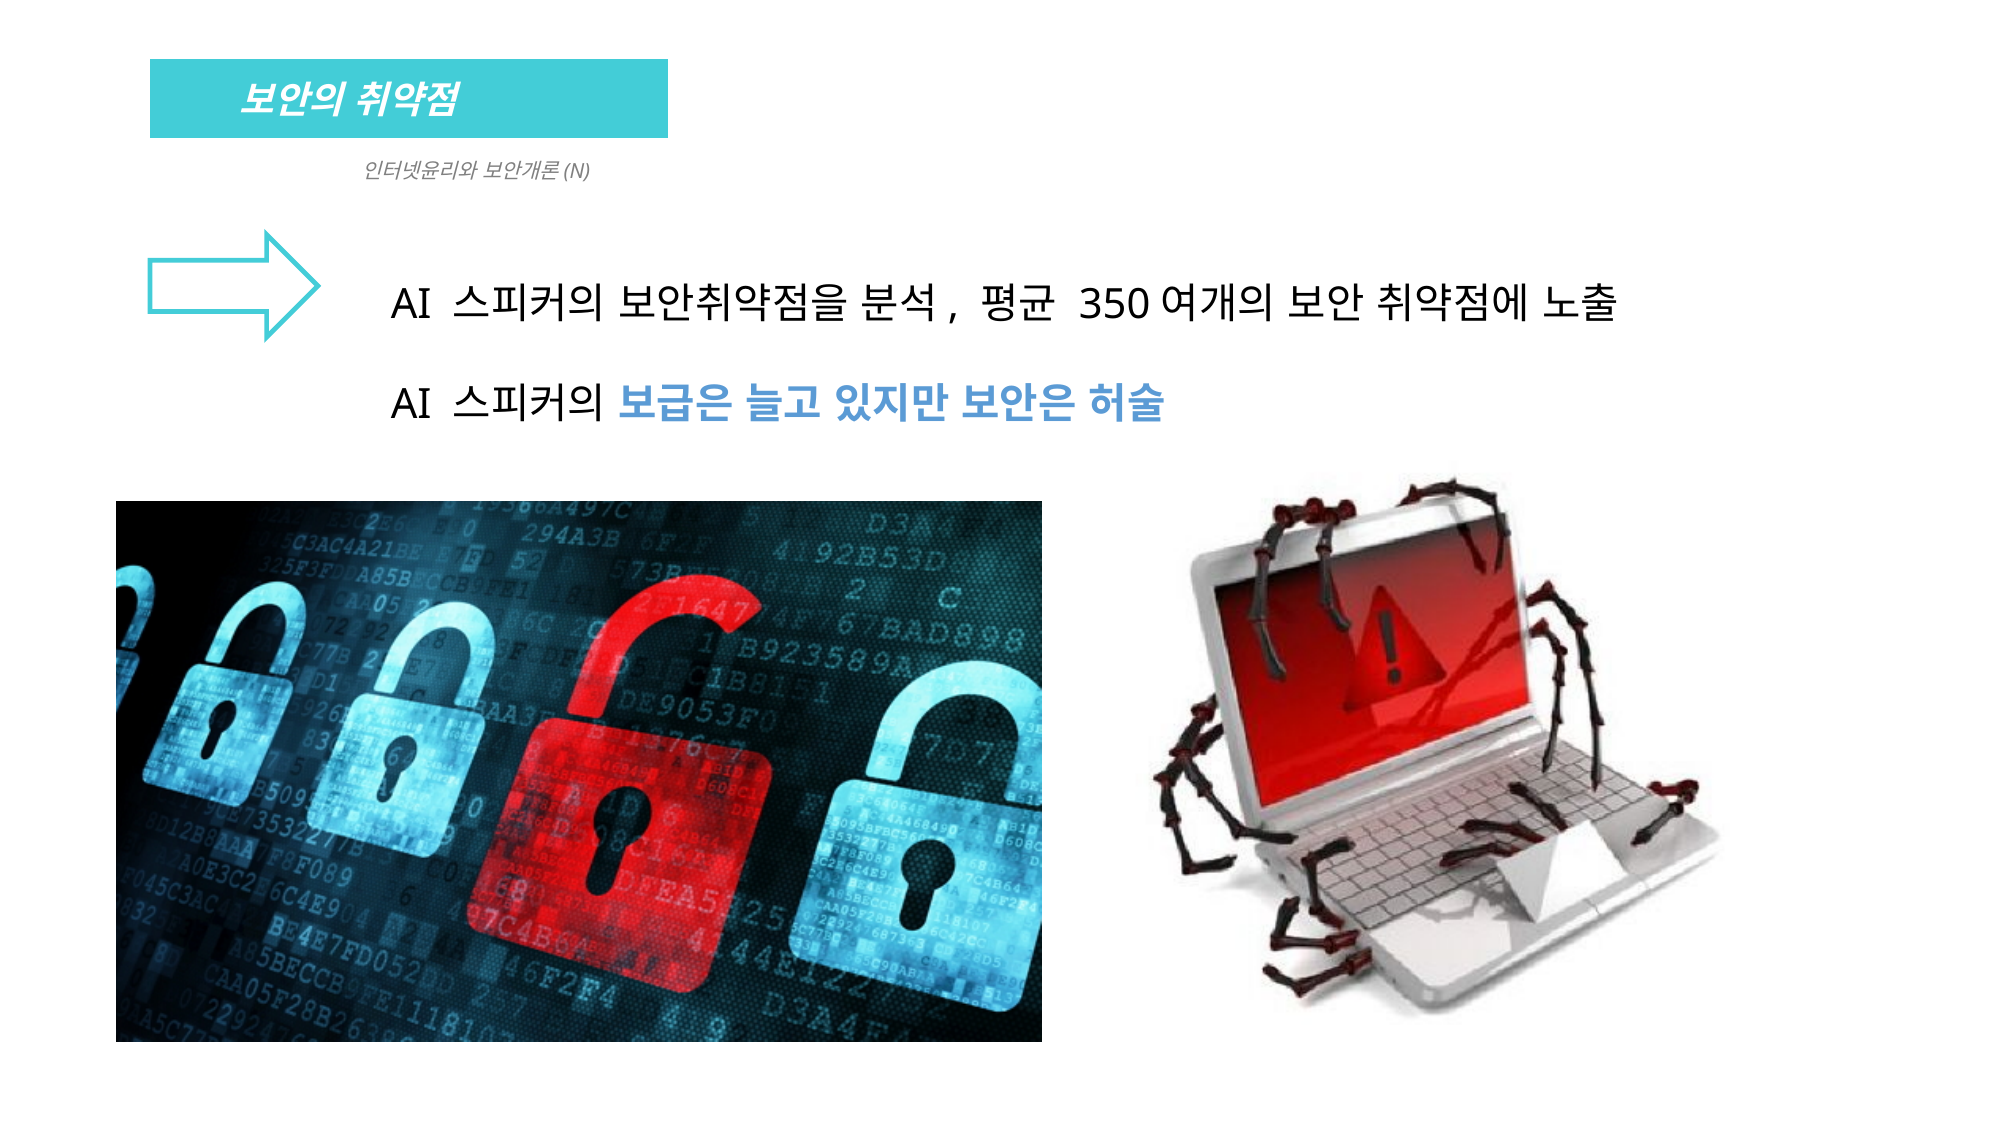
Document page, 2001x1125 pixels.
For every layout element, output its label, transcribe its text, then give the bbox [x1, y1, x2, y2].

picture [1102, 453, 1776, 1028]
text_box AI 스피커의 보안취약점을 분석, 평균 350여개의 보안 취약점에 노출 AI 스피커의 보급은 늘고 있지만 보안은 허술 [376, 219, 1734, 434]
text_box [148, 232, 320, 340]
picture [116, 501, 1042, 1042]
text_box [149, 59, 951, 192]
